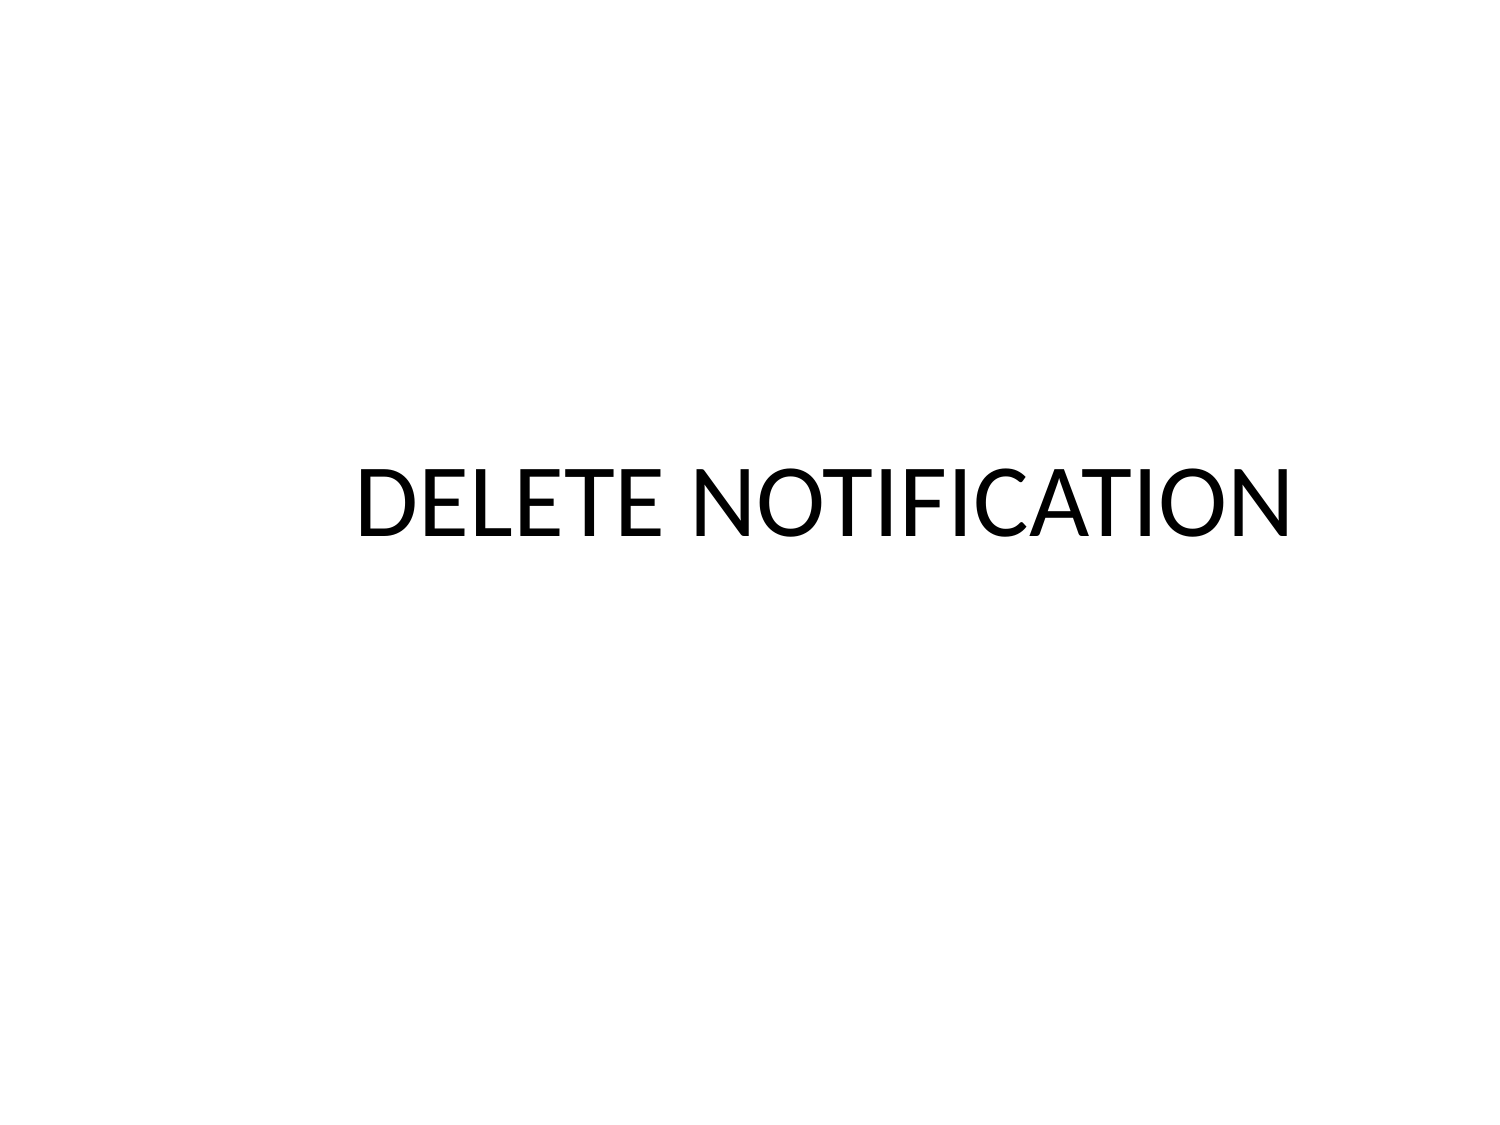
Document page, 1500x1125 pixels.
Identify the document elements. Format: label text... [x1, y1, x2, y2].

text_box DELETE NOTIFICATION [312, 424, 1338, 565]
